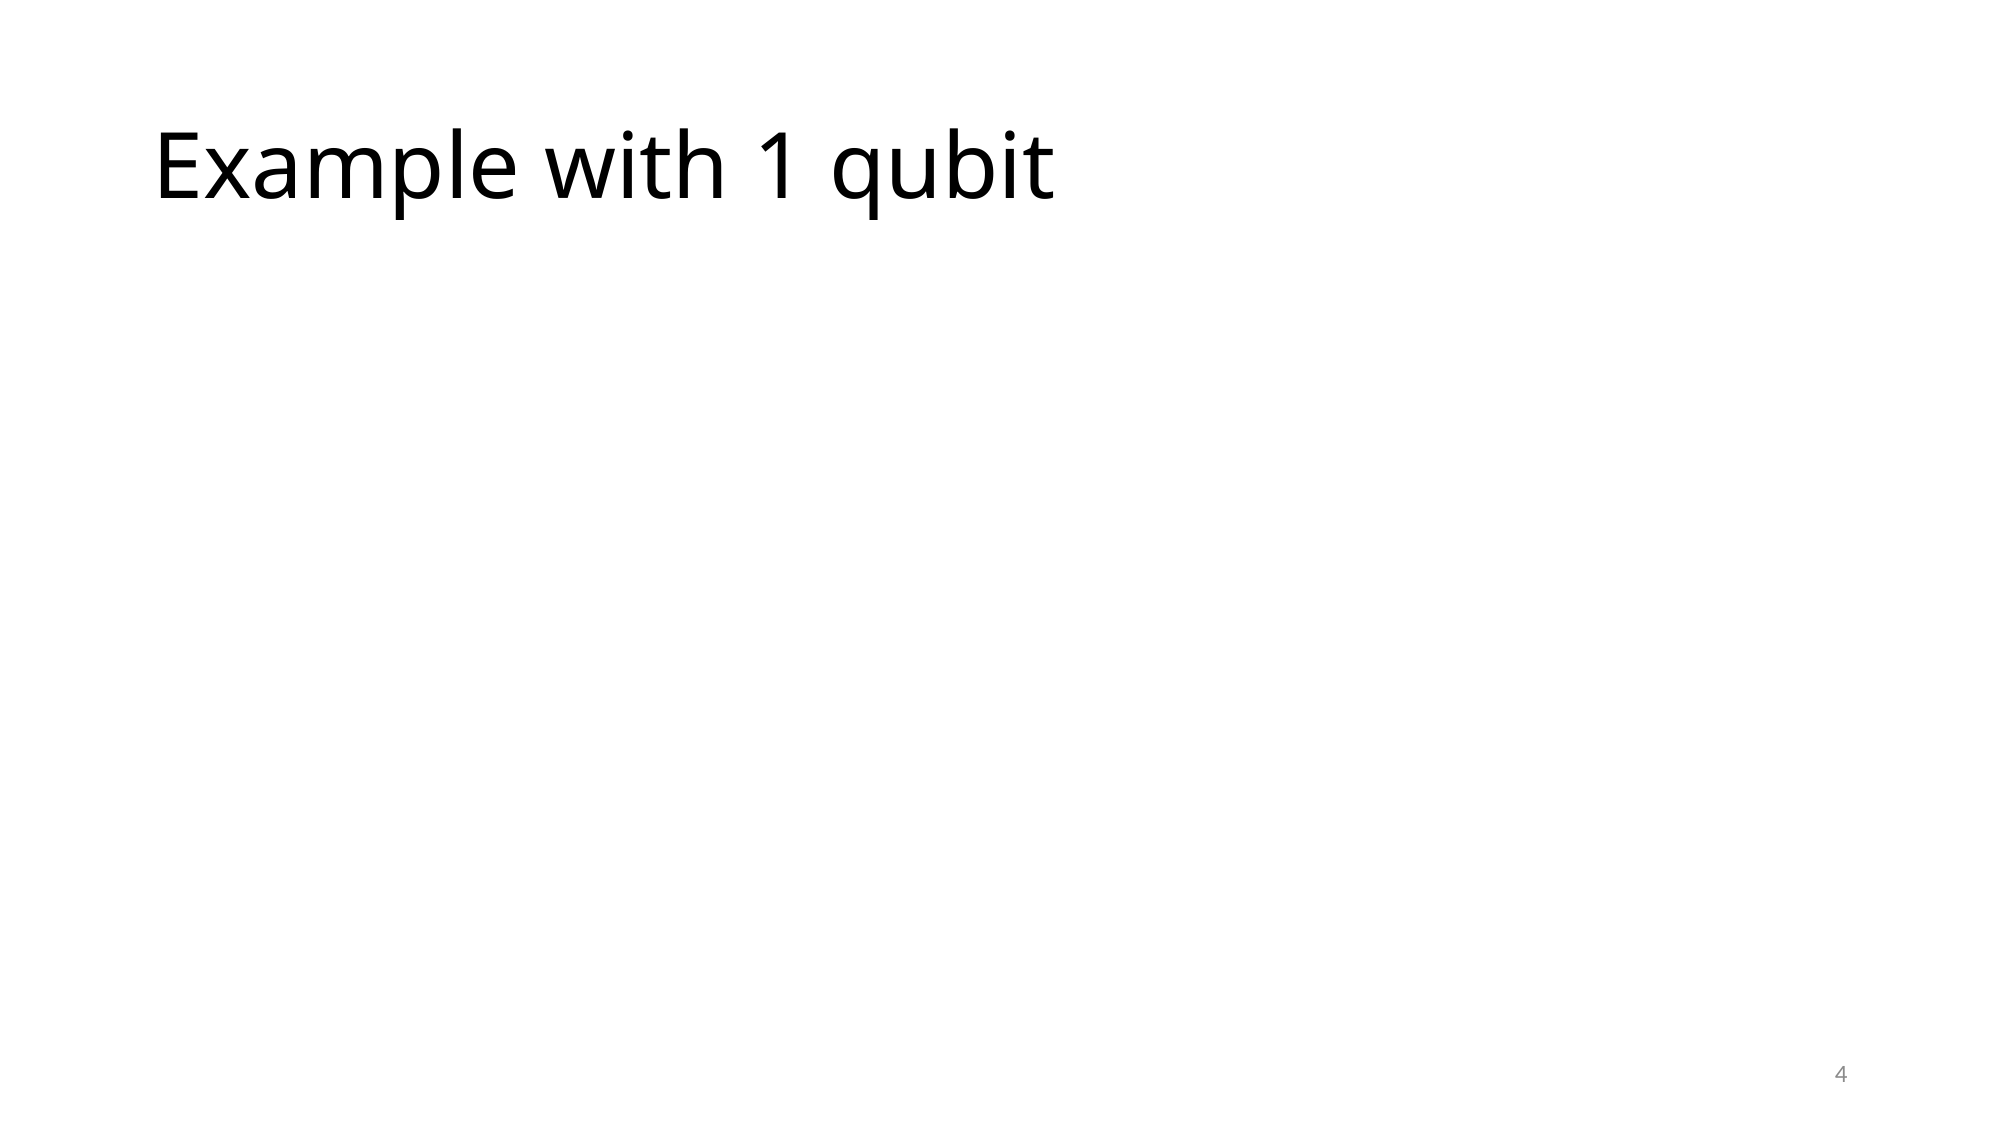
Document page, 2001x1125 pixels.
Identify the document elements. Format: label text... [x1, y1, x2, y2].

slide_number 4 [1412, 1042, 1863, 1103]
title Example with 1 qubit [137, 59, 1863, 278]
